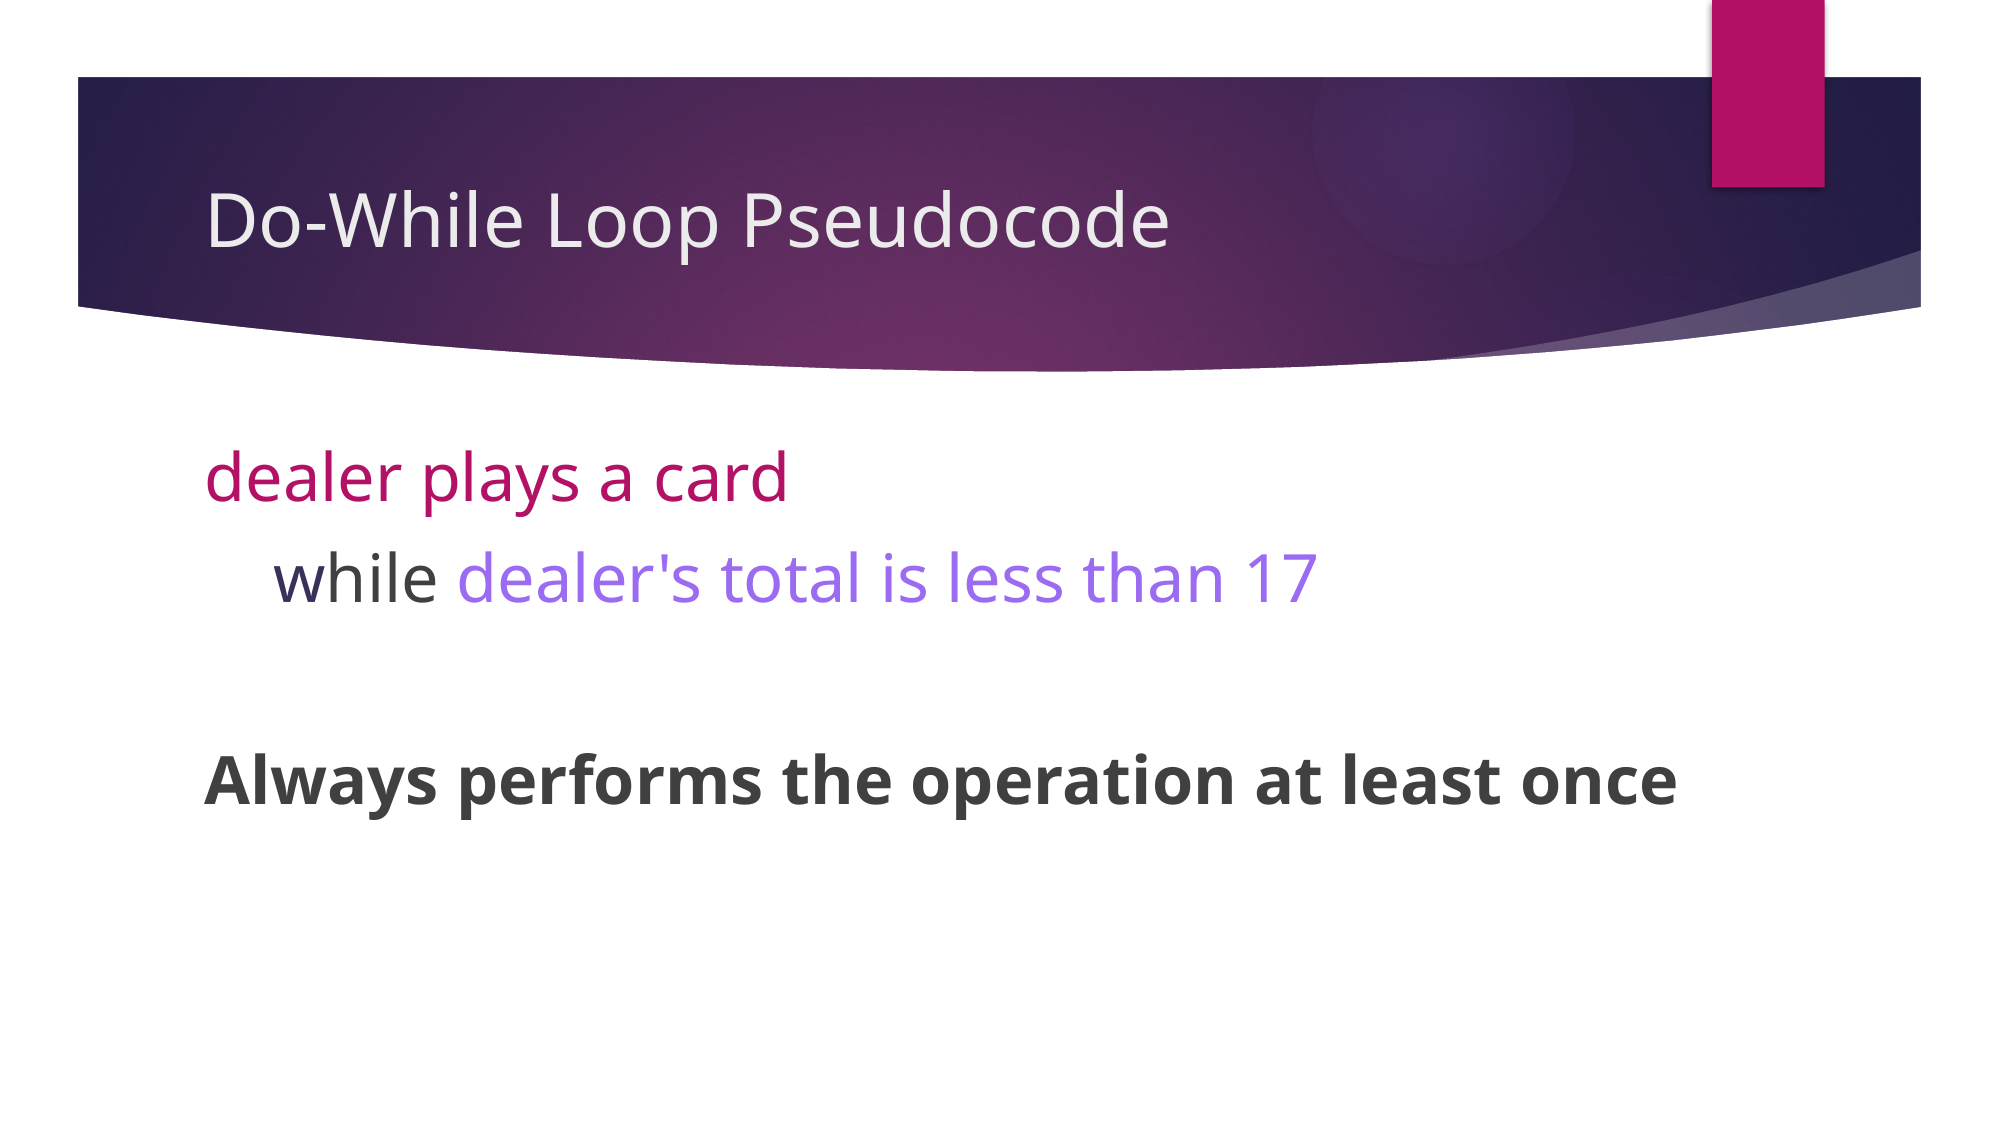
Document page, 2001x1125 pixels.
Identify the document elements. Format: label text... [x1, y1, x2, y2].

list dealer plays a card while dealer's total is less than 17 Always performs the operation at least once [189, 427, 1899, 988]
title Do-While Loop Pseudocode [189, 159, 1627, 276]
